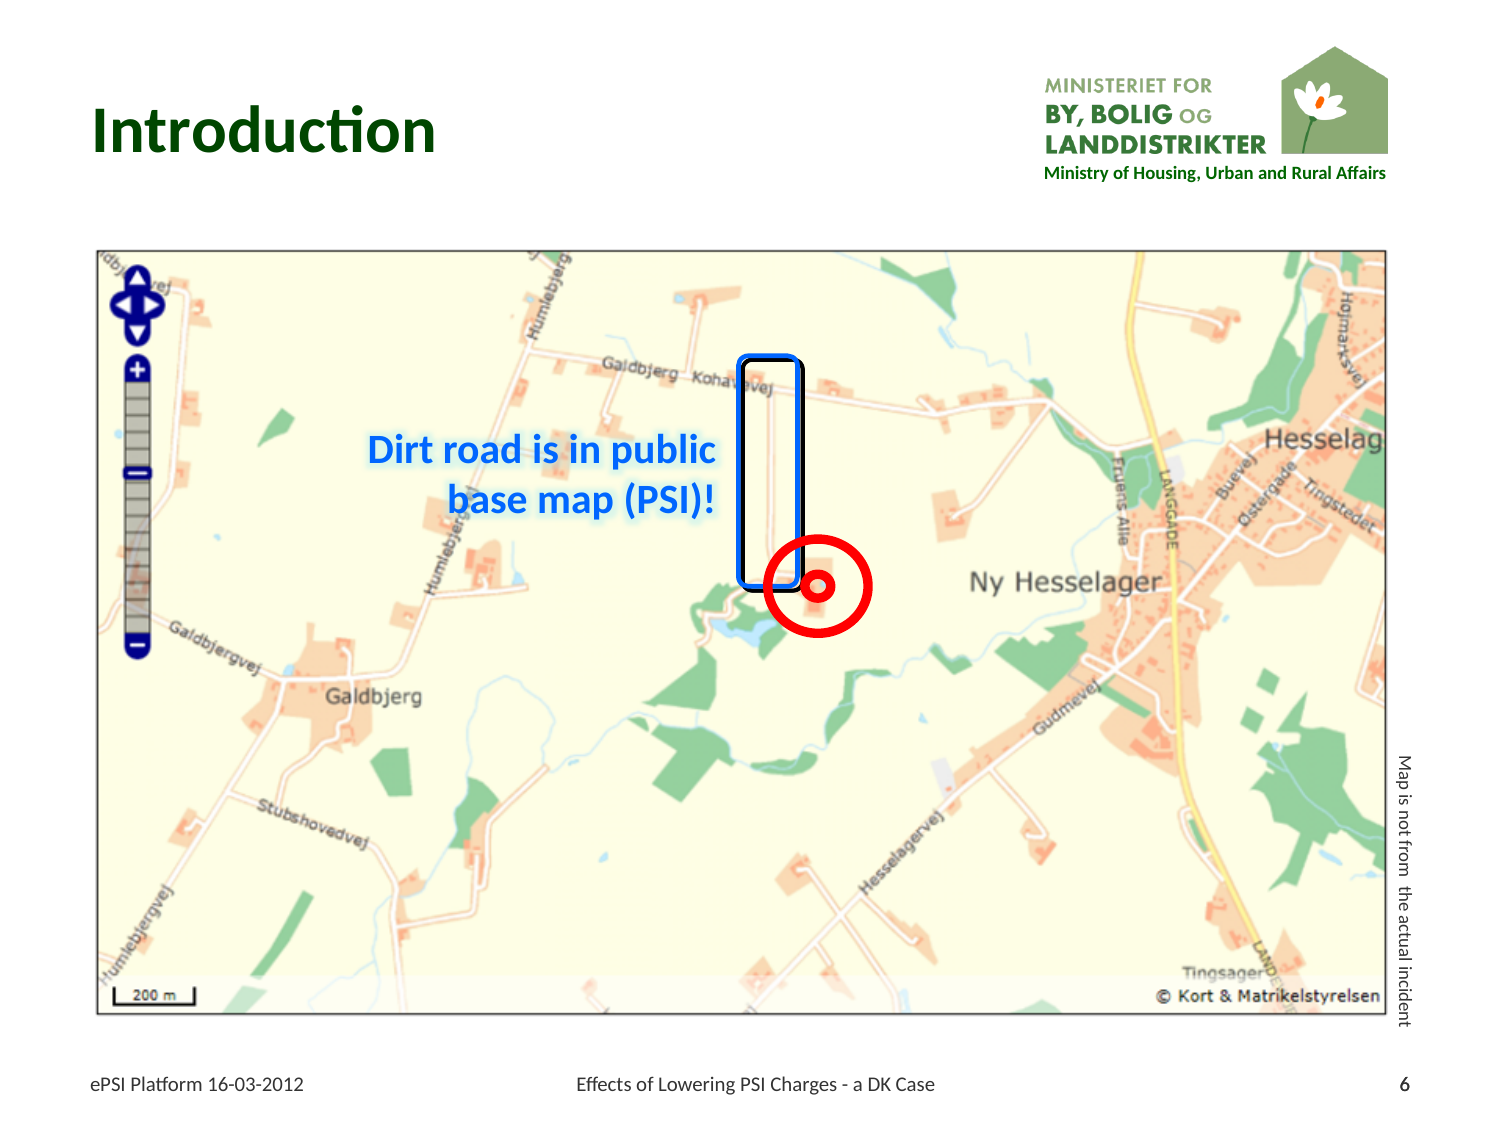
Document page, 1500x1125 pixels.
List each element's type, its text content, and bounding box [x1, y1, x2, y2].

footer Effects of Lowering PSI Charges - a DK Case [401, 1070, 1111, 1094]
title Introduction [76, 66, 1012, 185]
text_box 6 [1234, 1070, 1425, 1094]
text_box Map is not from the actual incident [1388, 741, 1426, 1043]
picture [94, 249, 1389, 1018]
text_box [351, 355, 798, 587]
picture [1045, 46, 1388, 154]
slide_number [75, 1070, 390, 1094]
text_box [767, 538, 869, 634]
